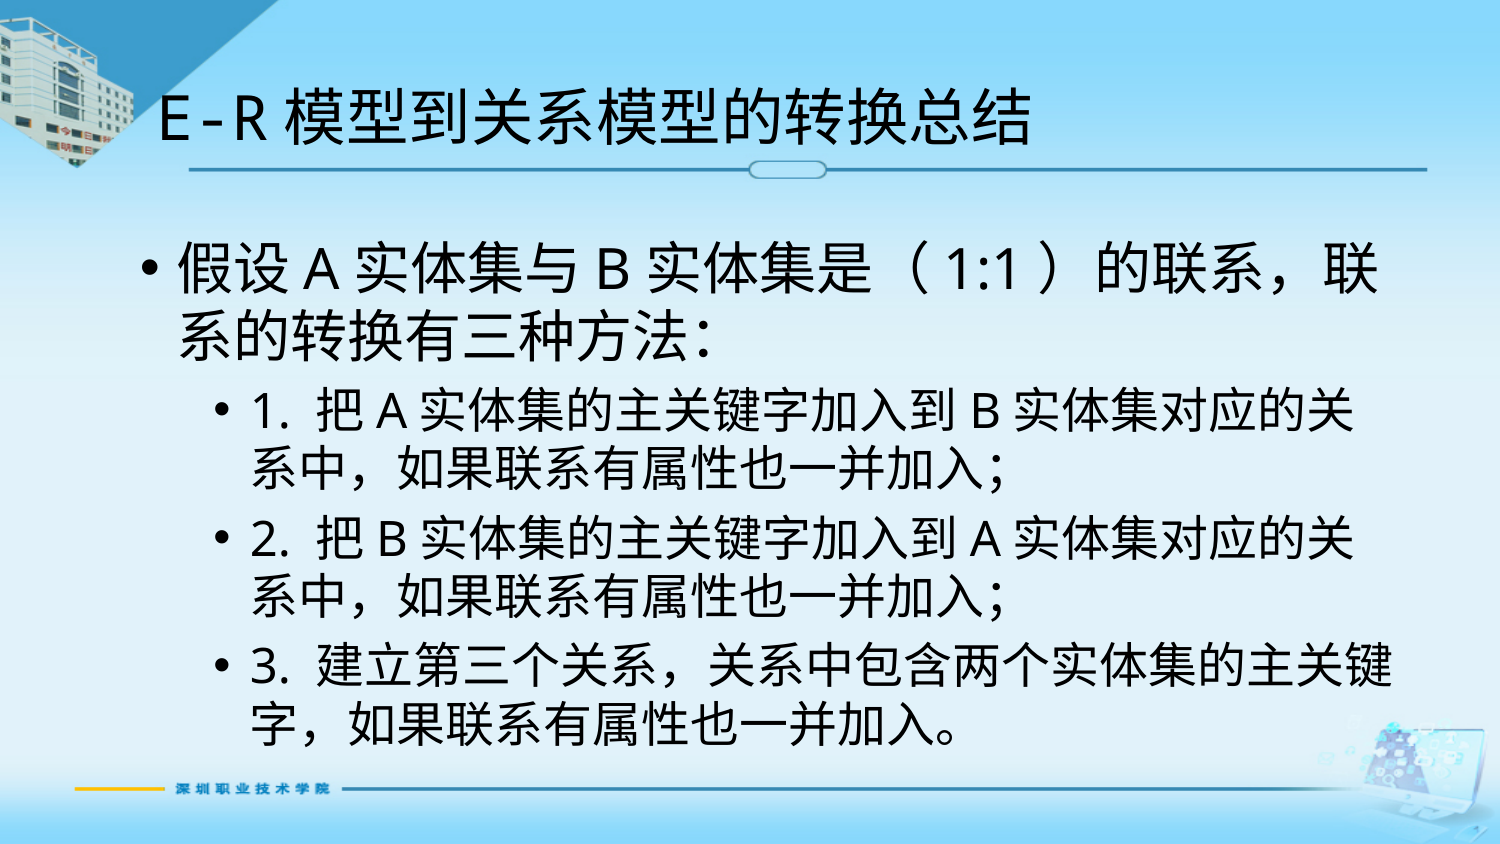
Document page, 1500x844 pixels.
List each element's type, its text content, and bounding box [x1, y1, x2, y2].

title E-R模型到关系模型的转换总结 [141, 67, 1436, 174]
picture [0, 0, 1500, 844]
list 假设A实体集与B实体集是（1:1）的联系，联系的转换有三种方法： 1. 把A实体集的主关键字加入到B实体集对应的关系中，如果联系有属性也一并加入； 2. 把B实体集的主关键字加入到A实体集对应的关系中，如果联系有属性也一并加入； 3. 建立第三个关系，关系中包含两个实体集的主关键字，如果联系有属性也一并加入。 [124, 224, 1419, 760]
